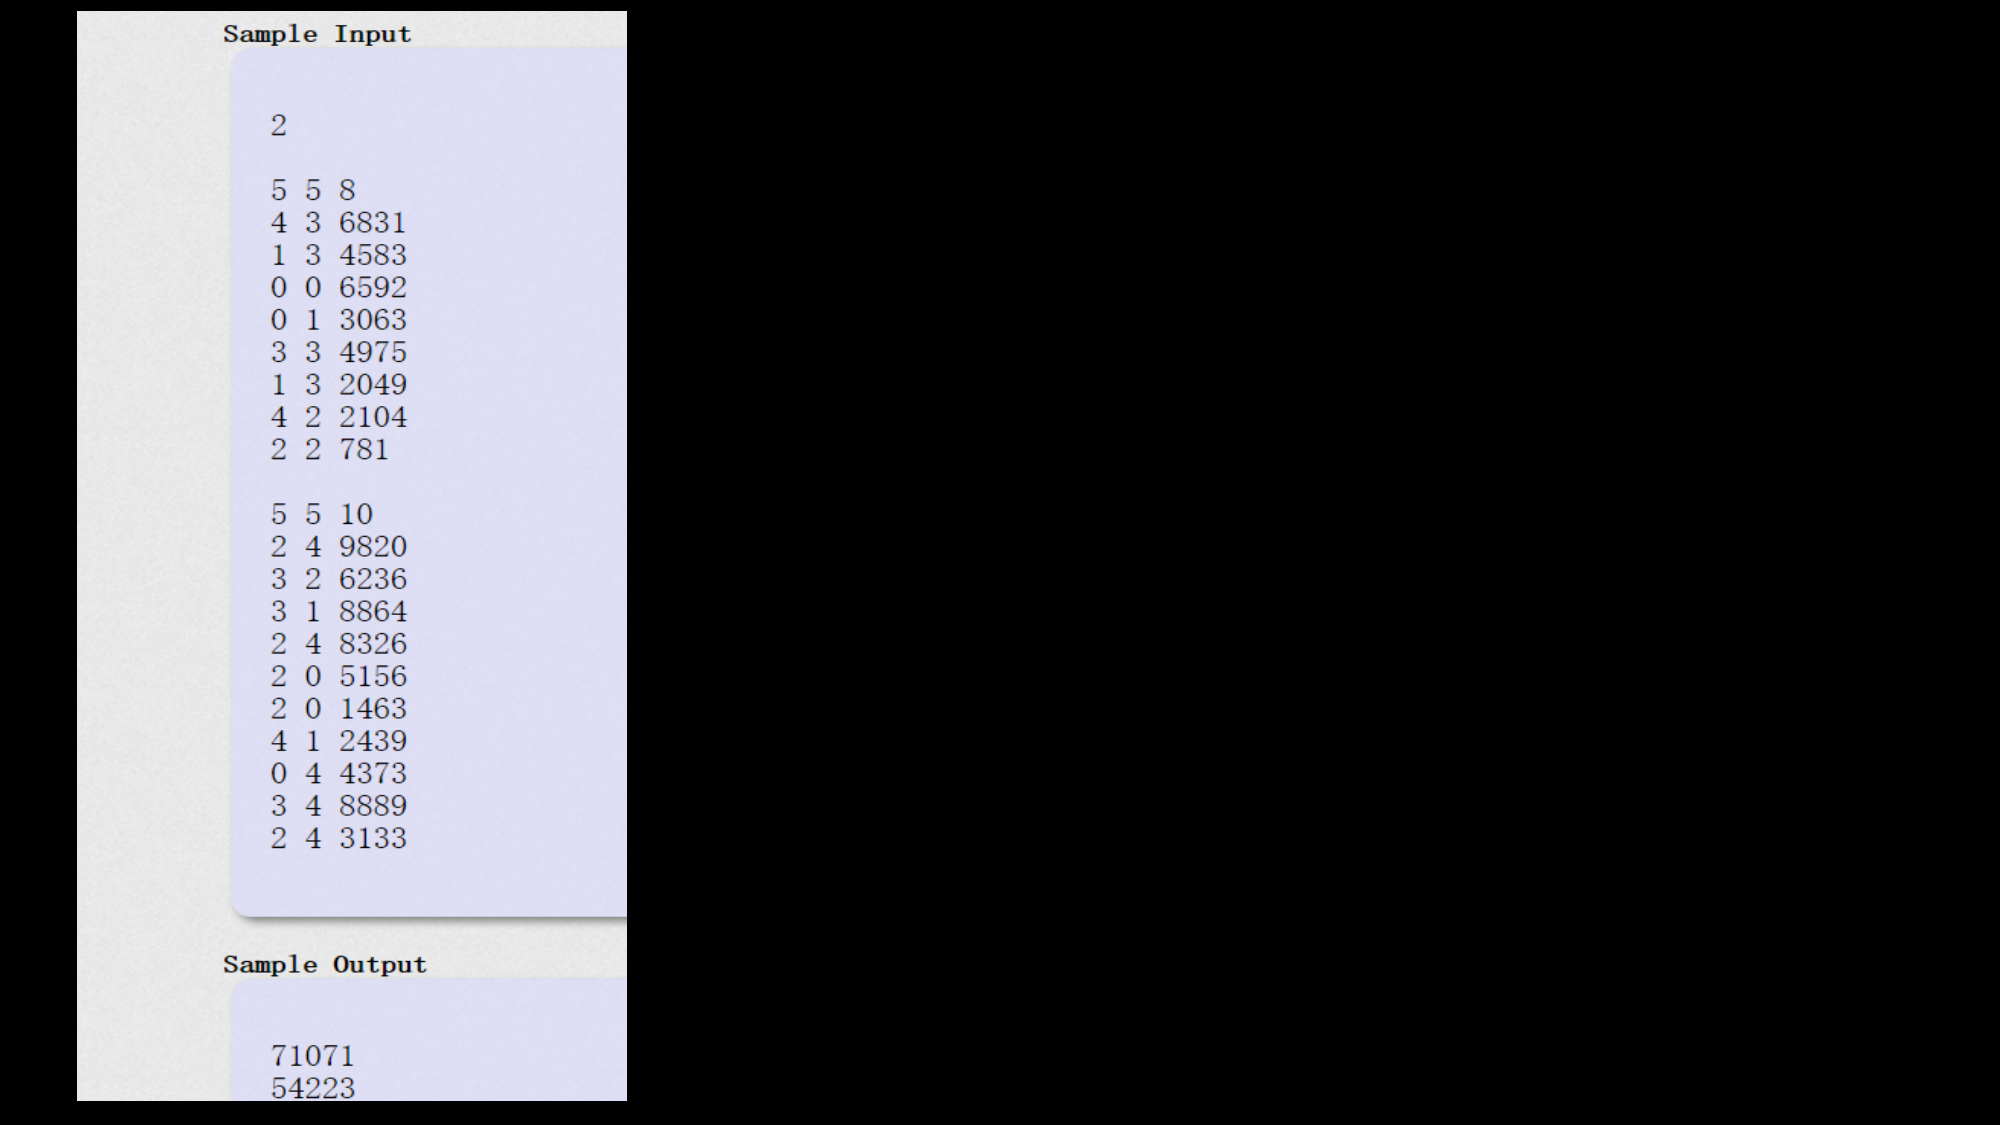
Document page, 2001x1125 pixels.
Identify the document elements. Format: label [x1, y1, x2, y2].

picture [77, 11, 627, 1101]
